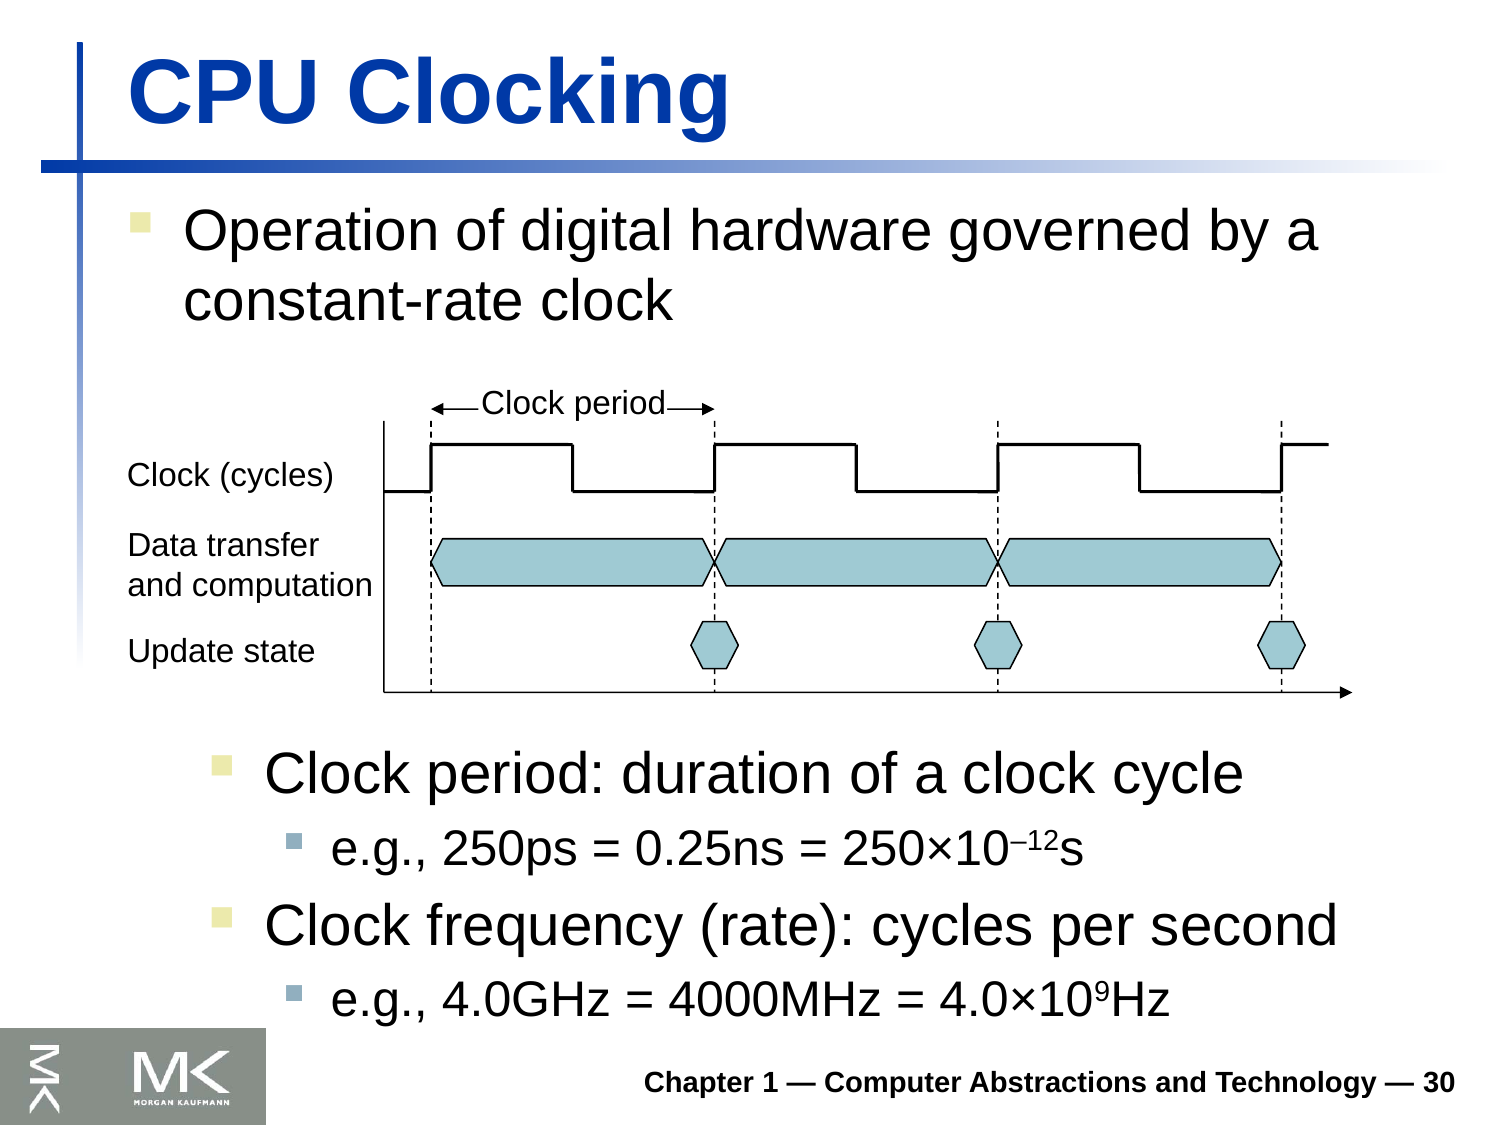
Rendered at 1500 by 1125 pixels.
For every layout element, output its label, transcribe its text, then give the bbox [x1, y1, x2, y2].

title CPU Clocking [112, 23, 1468, 149]
text_box [997, 538, 1282, 586]
text_box [430, 538, 715, 586]
text_box Clock period: duration of a clock cycle e.g., 250ps = 0.25ns = 250×10–12s Clock frequency (rate): cycles per second e.g., 4.0GHz = 4000MHz = 4.0×109Hz [193, 727, 1469, 1047]
list Operation of digital hardware governed by a constant-rate clock [112, 184, 1469, 387]
footer Chapter 1 — Computer Abstractions and Technology — 30 [277, 1046, 1471, 1106]
text_box [690, 621, 739, 669]
text_box [714, 538, 998, 586]
text_box [384, 686, 1353, 699]
text_box Data transfer and computation [112, 516, 389, 611]
text_box [1257, 621, 1306, 669]
text_box [974, 621, 1022, 669]
picture [0, 1028, 266, 1125]
text_box Clock period [466, 374, 682, 429]
text_box [682, 402, 715, 416]
text_box Clock (cycles) [112, 445, 350, 500]
text_box Update state [112, 622, 332, 677]
text_box [430, 402, 466, 416]
